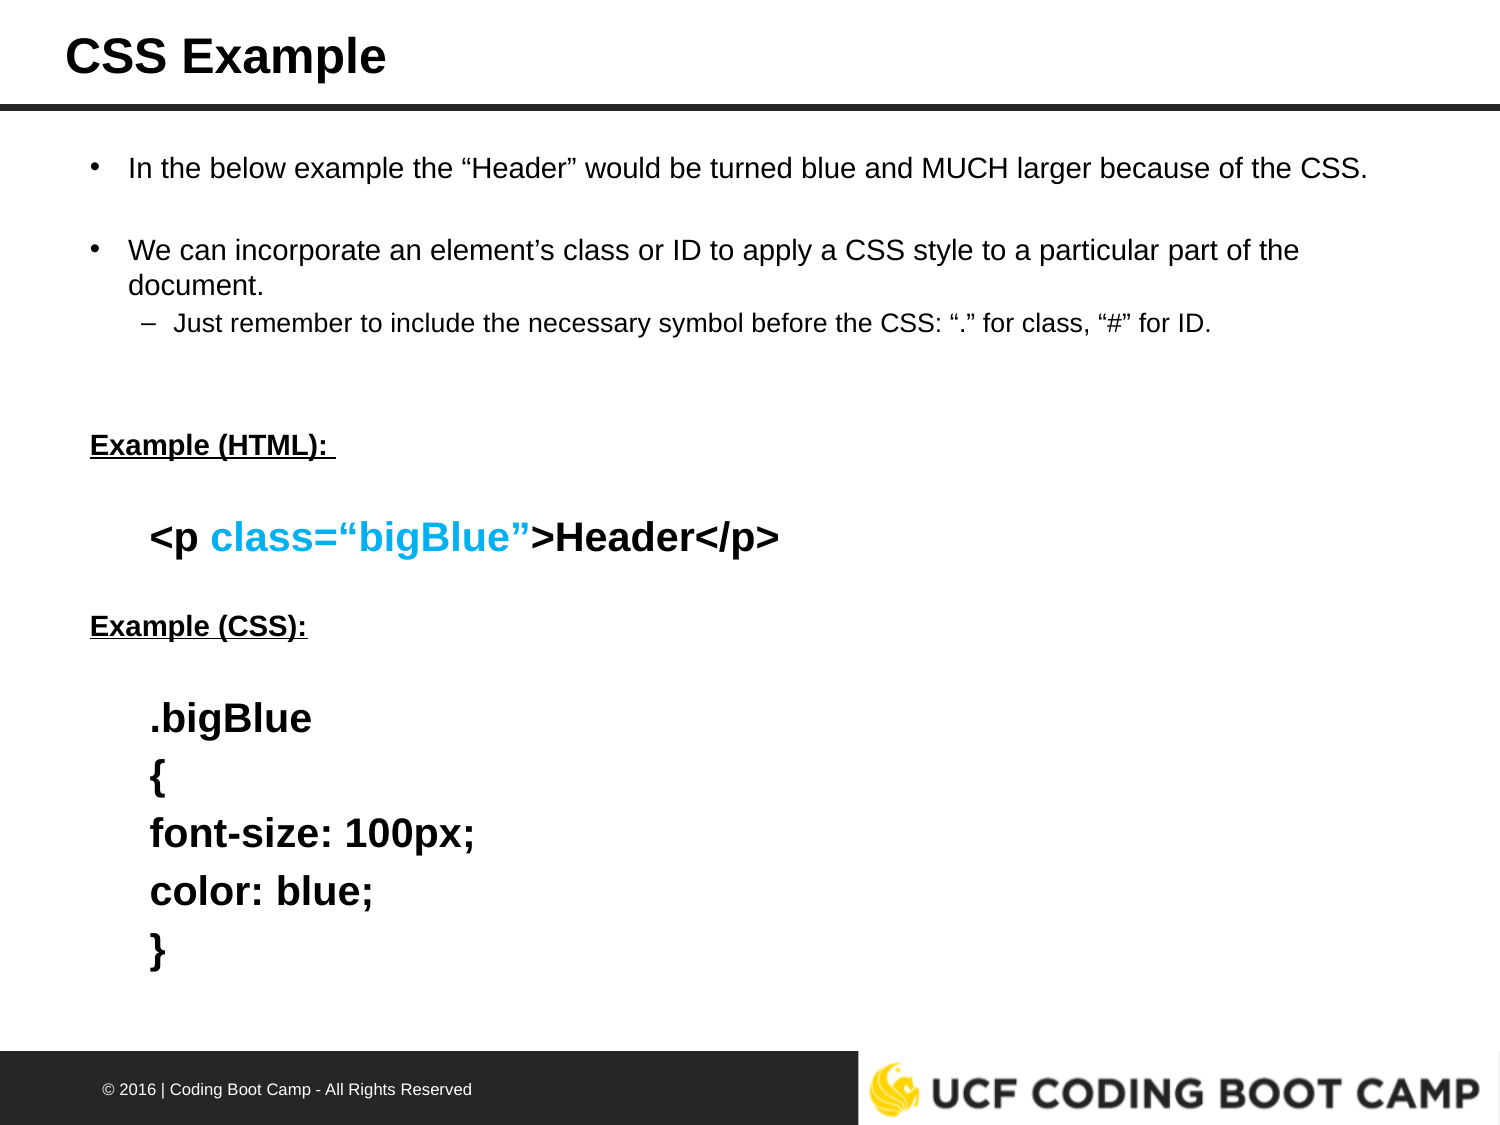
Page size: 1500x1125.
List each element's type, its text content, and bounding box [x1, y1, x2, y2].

title CSS Example [50, 0, 948, 108]
picture [858, 1051, 1500, 1125]
text_box In the below example the “Header” would be turned blue and MUCH larger because of the CSS. We can incorporate an element’s class or ID to apply a CSS style to a particular part of the document. Just remember to include the necessary symbol before the CSS: “.” for class, “#” for ID. Example (HTML): <p class=“bigBlue”>Header</p> Example (CSS): .bigBlue { font-size: 100px; color: blue; } [74, 141, 1413, 987]
